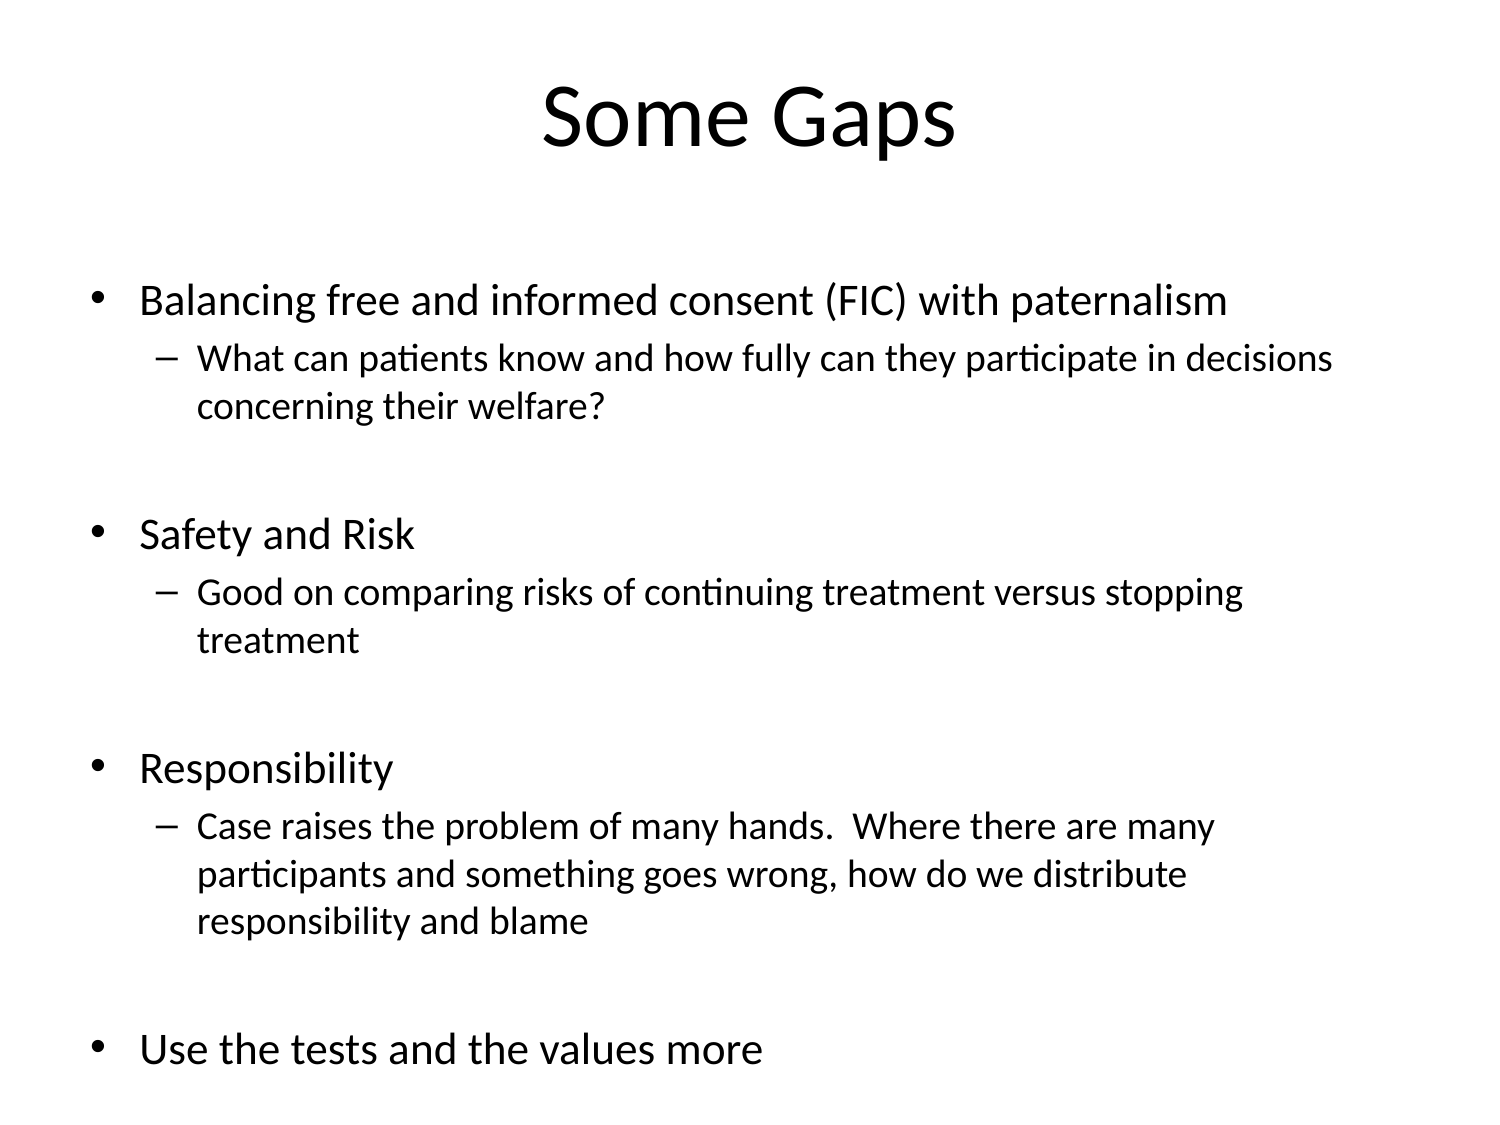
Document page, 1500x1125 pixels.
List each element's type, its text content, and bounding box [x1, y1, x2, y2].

title Some Gaps [75, 45, 1425, 175]
list Balancing free and informed consent (FIC) with paternalism What can patients know and how fully can they participate in decisions concerning their welfare? Safety and Risk Good on comparing risks of continuing treatment versus stopping treatment Responsibility Case raises the problem of many hands. Where there are many participants and something goes wrong, how do we distribute responsibility and blame Use the tests and the values more [75, 262, 1425, 1088]
